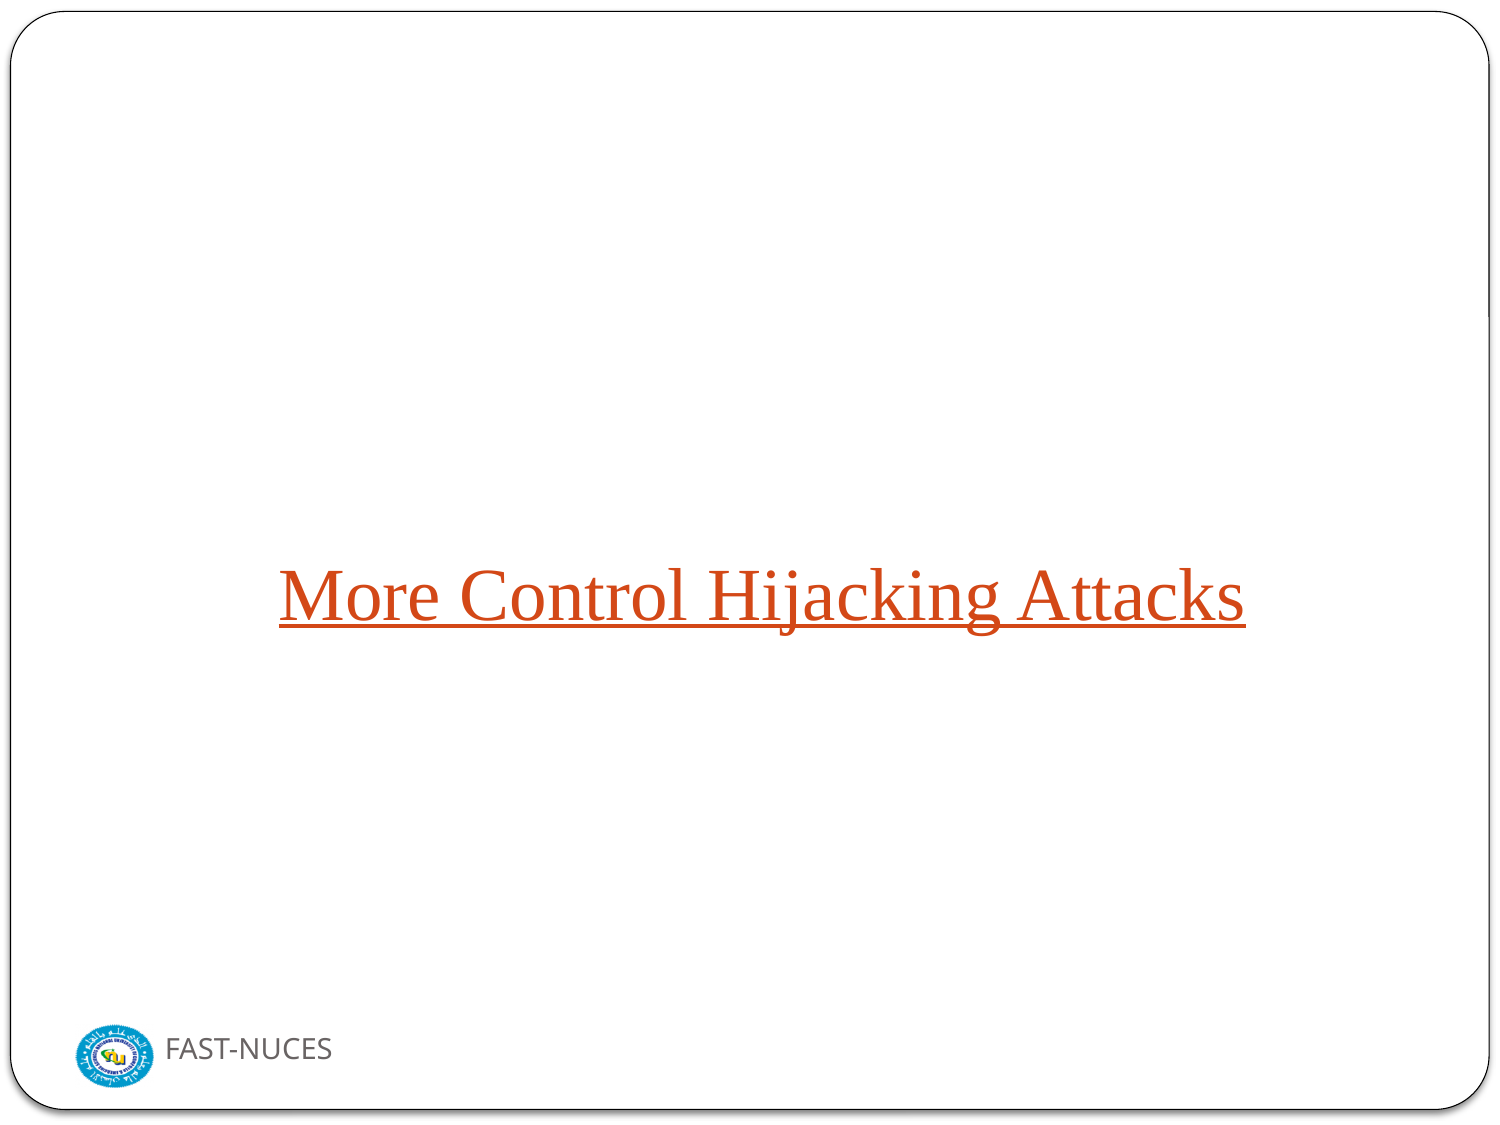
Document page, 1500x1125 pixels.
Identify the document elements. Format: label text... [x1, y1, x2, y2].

title More Control Hijacking Attacks [87, 537, 1438, 650]
footer FAST-NUCES [150, 1012, 800, 1088]
picture [123, 1060, 154, 1088]
picture [91, 1038, 138, 1075]
picture [74, 1024, 154, 1088]
